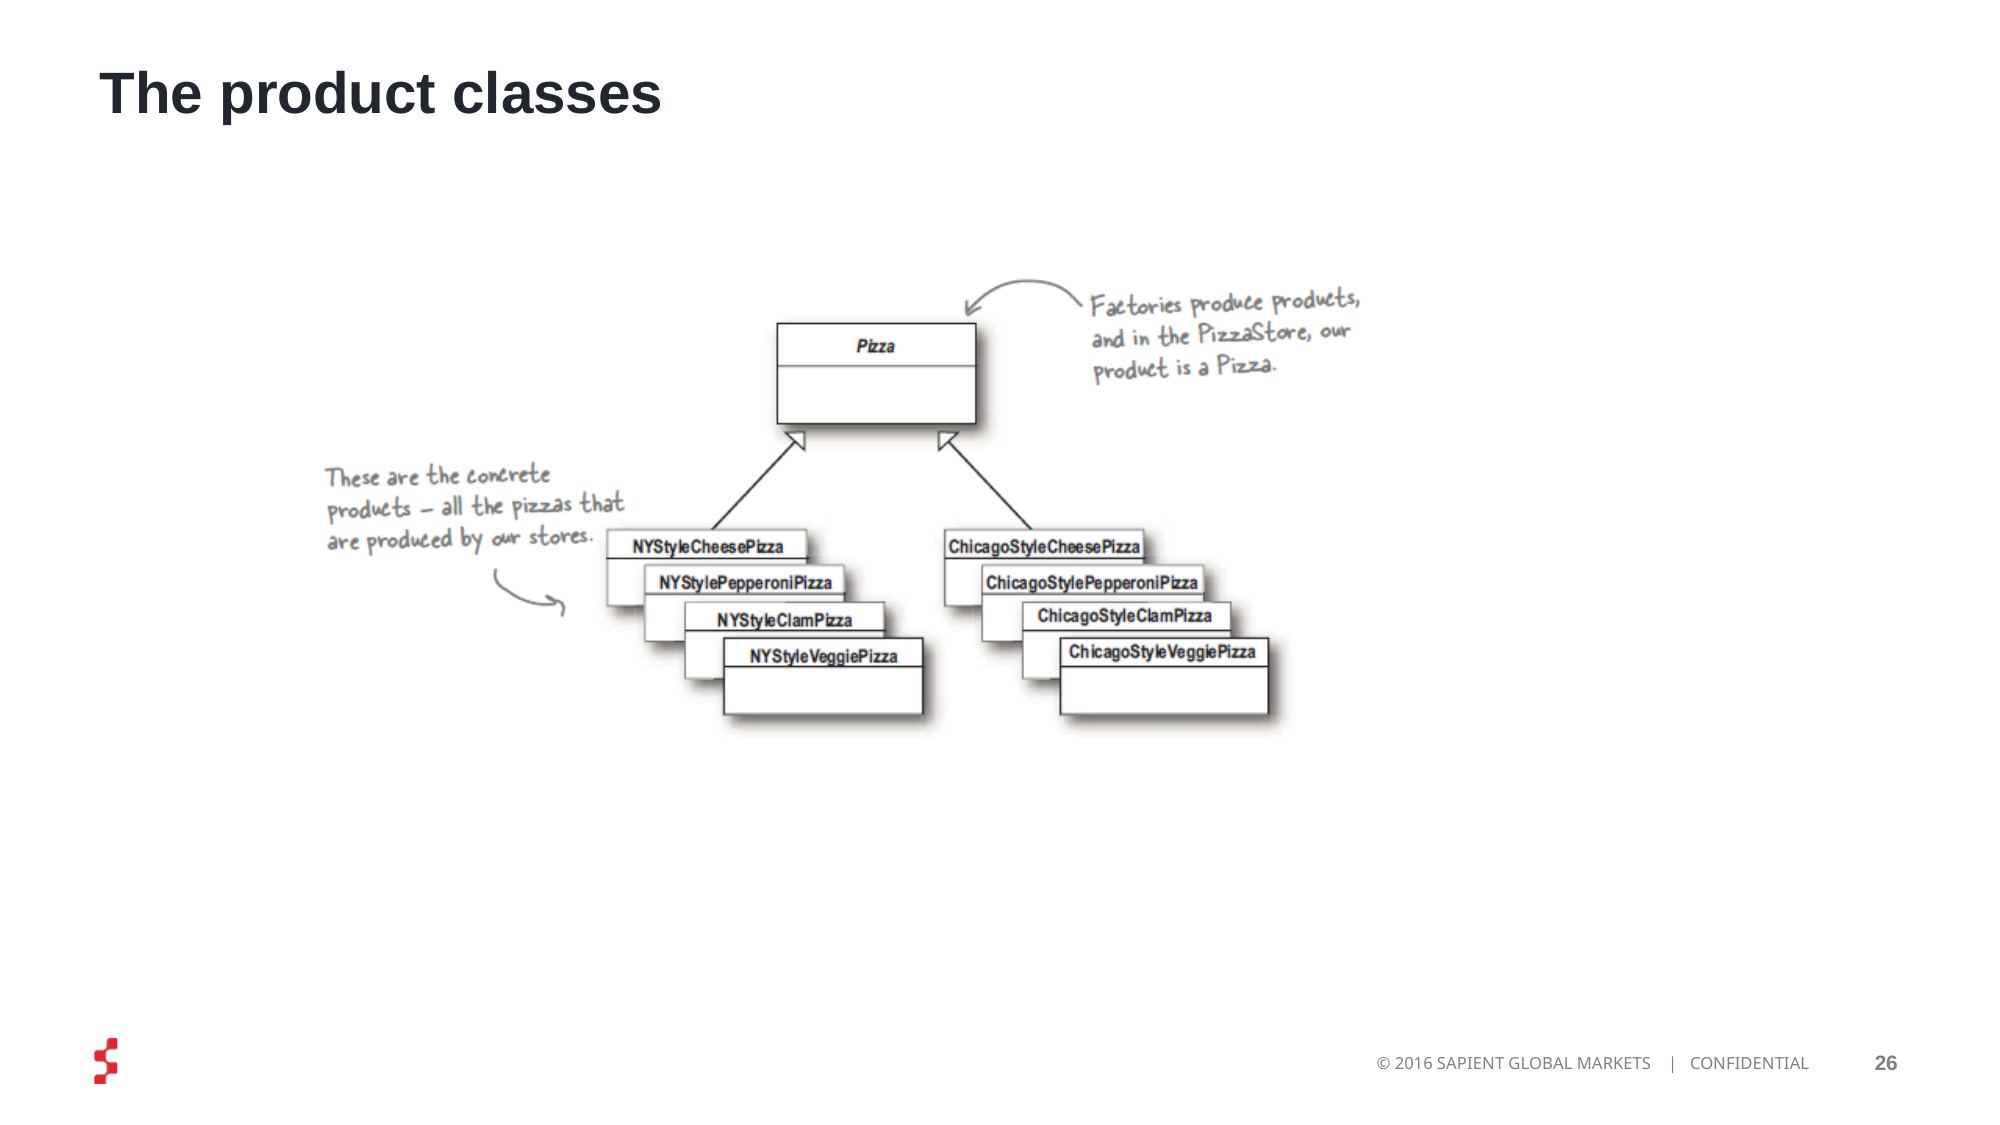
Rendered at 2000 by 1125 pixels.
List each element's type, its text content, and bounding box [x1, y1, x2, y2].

title The product classes [99, 47, 1900, 121]
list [289, 276, 1396, 739]
